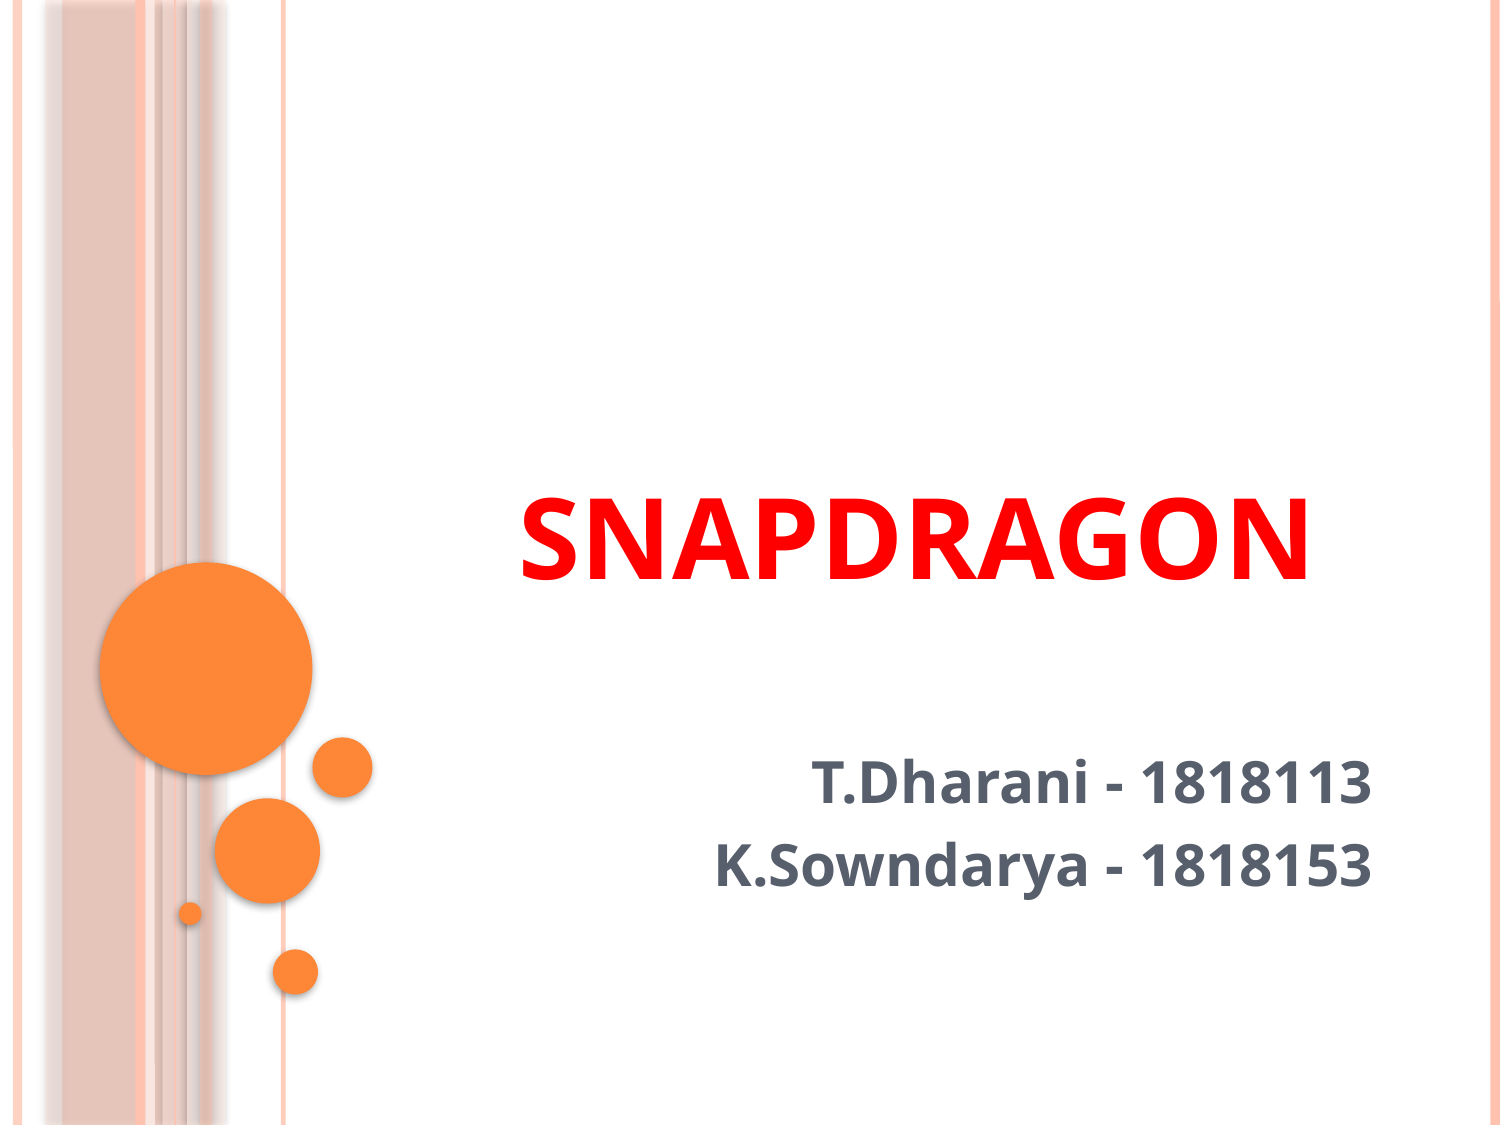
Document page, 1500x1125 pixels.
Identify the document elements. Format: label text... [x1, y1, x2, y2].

subtitle T.Dharani - 1818113 K.Sowndarya - 1818153 [375, 738, 1388, 1046]
title snapdragon [503, 105, 1376, 610]
